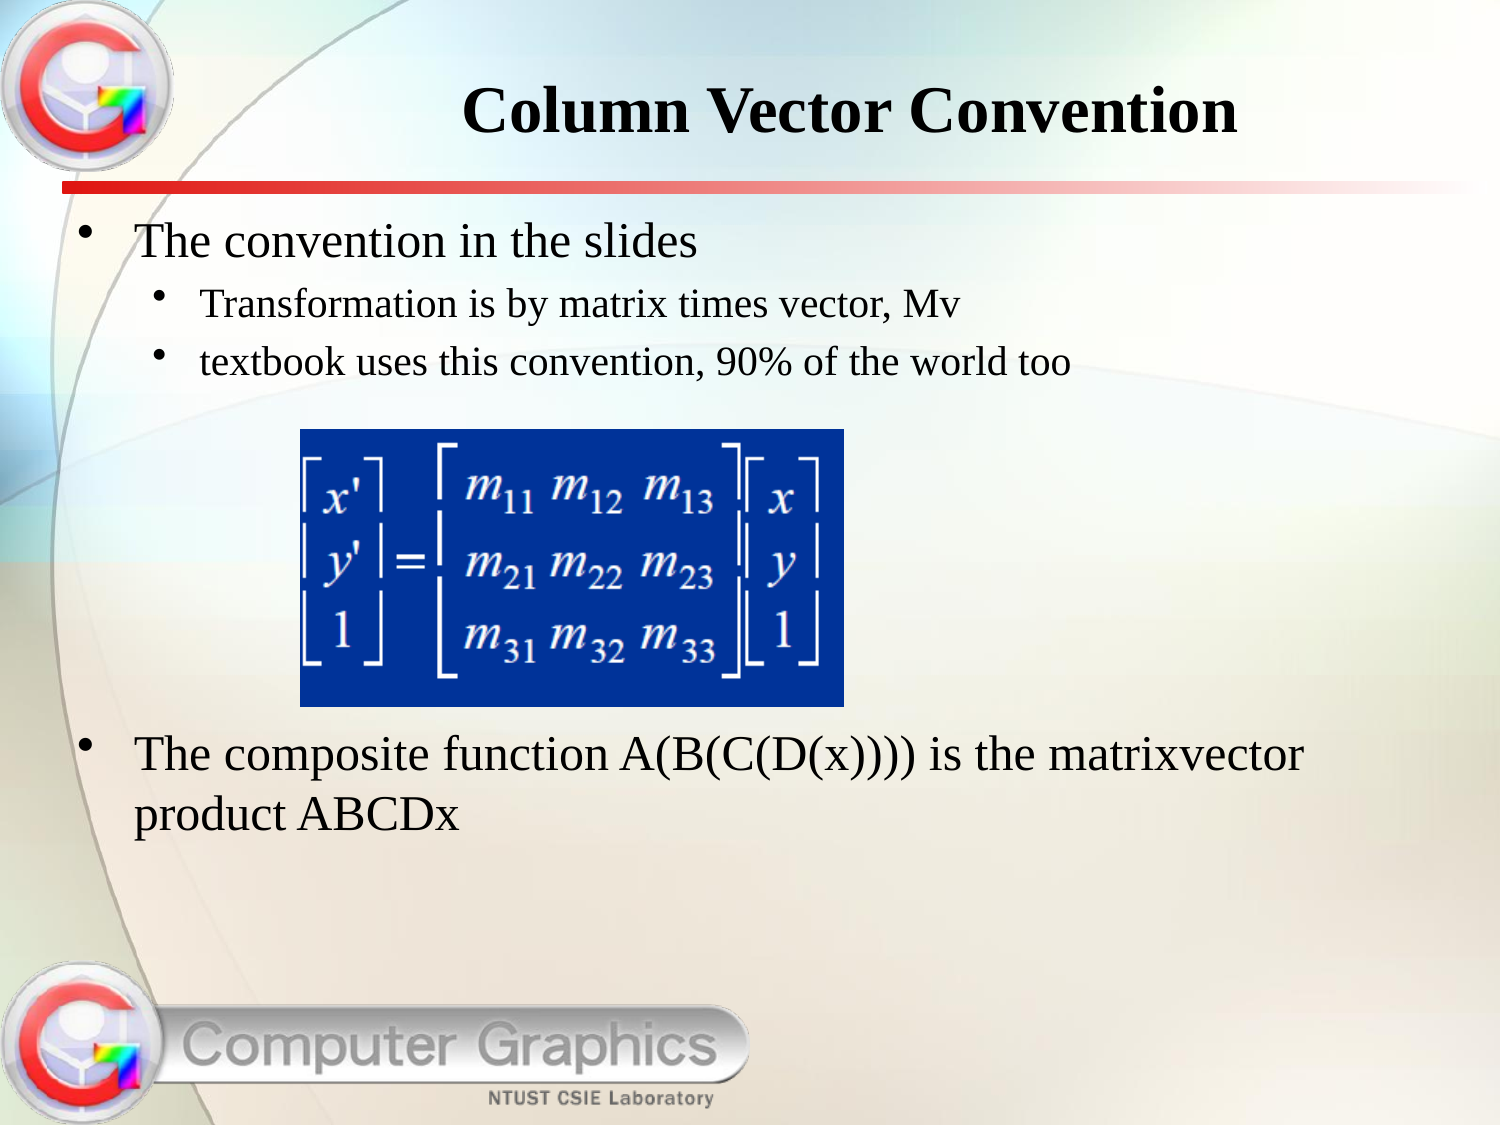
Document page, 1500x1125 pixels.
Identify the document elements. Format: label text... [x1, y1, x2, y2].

picture [0, 0, 1500, 1125]
title Column Vector Convention [212, 24, 1488, 188]
list The convention in the slides Transformation is by matrix times vector, Mv textbook uses this convention, 90% of the world too The composite function A(B(C(D(x)))) is the matrixvector product ABCDx [62, 199, 1463, 1001]
